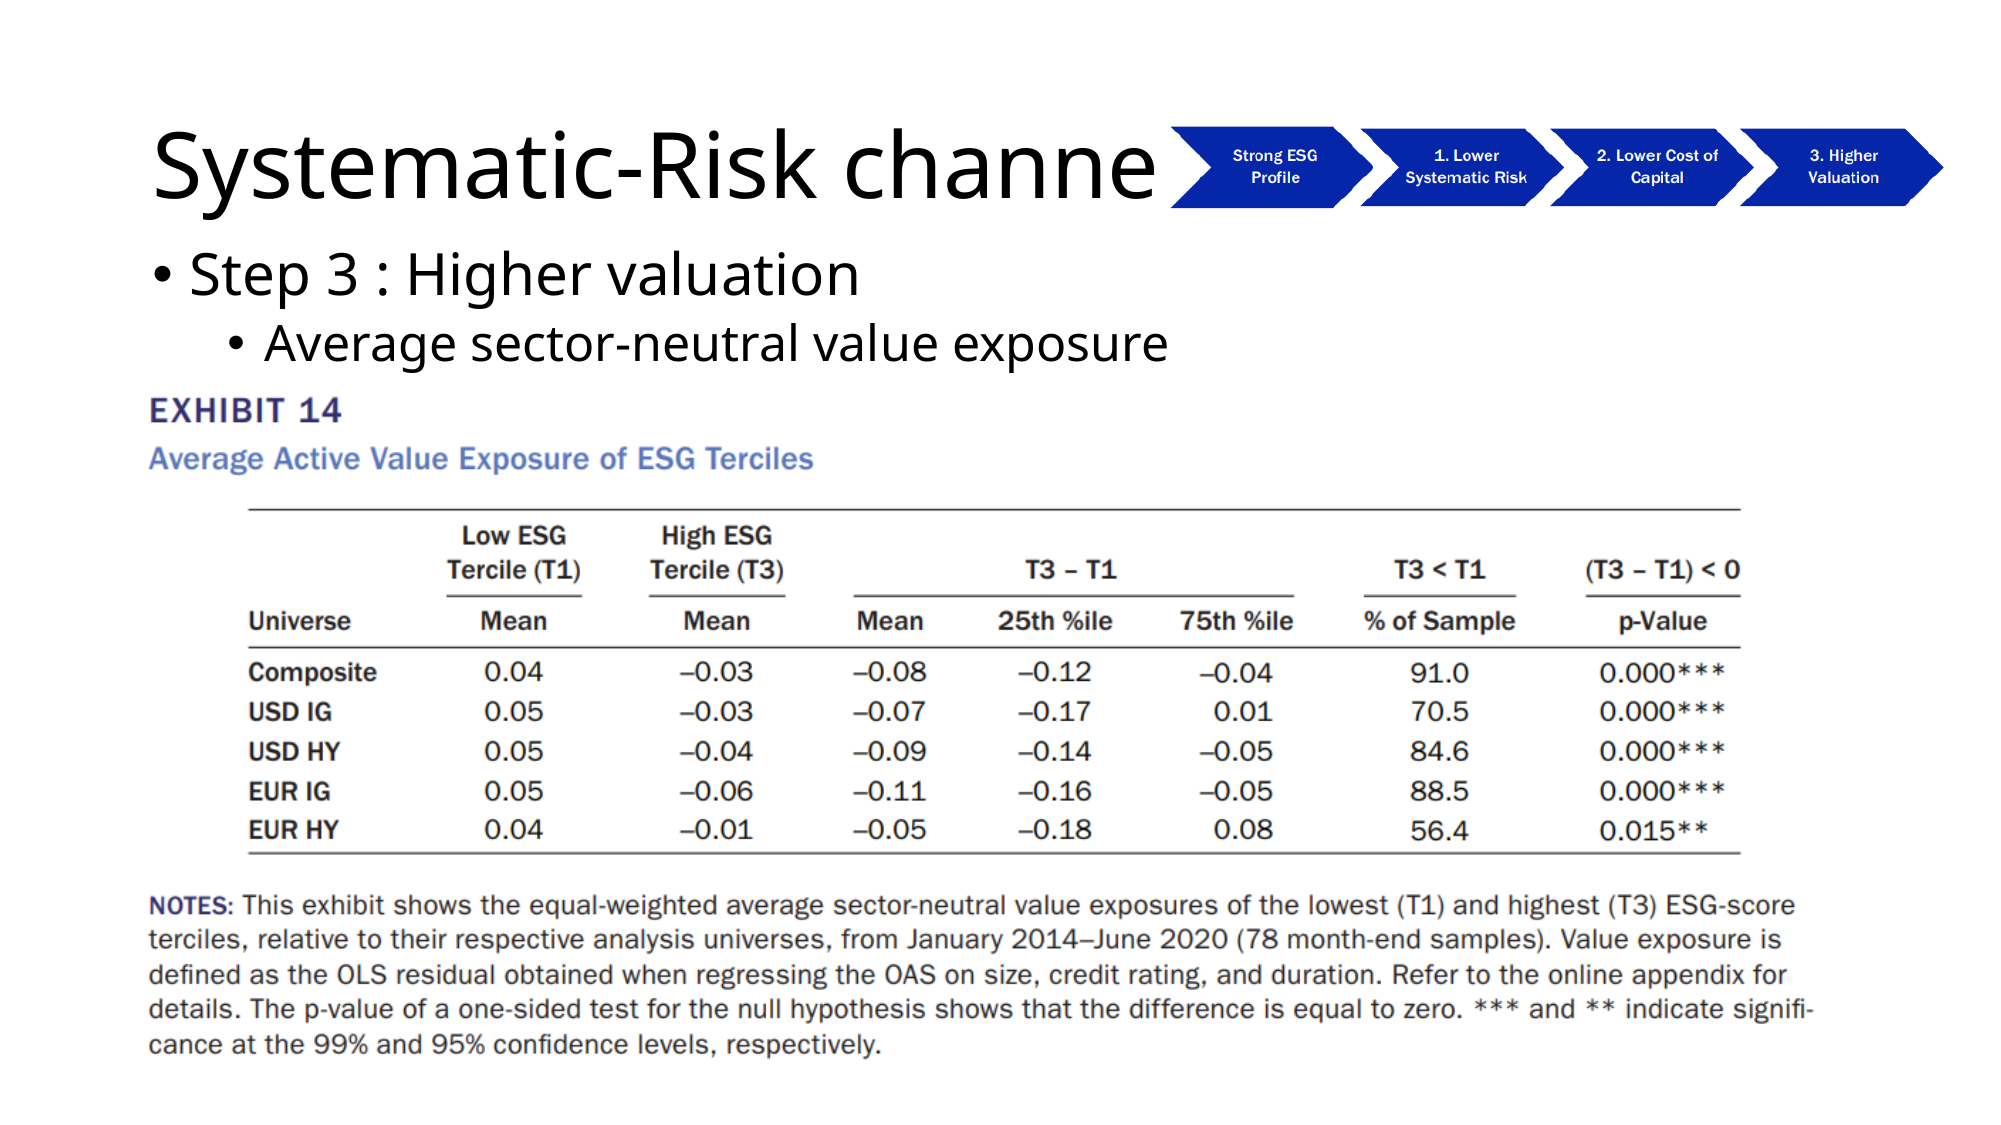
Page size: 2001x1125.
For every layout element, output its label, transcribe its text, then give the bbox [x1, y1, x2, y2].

picture [137, 377, 1844, 1078]
picture [1161, 111, 1948, 220]
title Systematic-Risk channel [137, 59, 1863, 237]
list Step 3 : Higher valuation Average sector-neutral value exposure [137, 237, 1948, 412]
